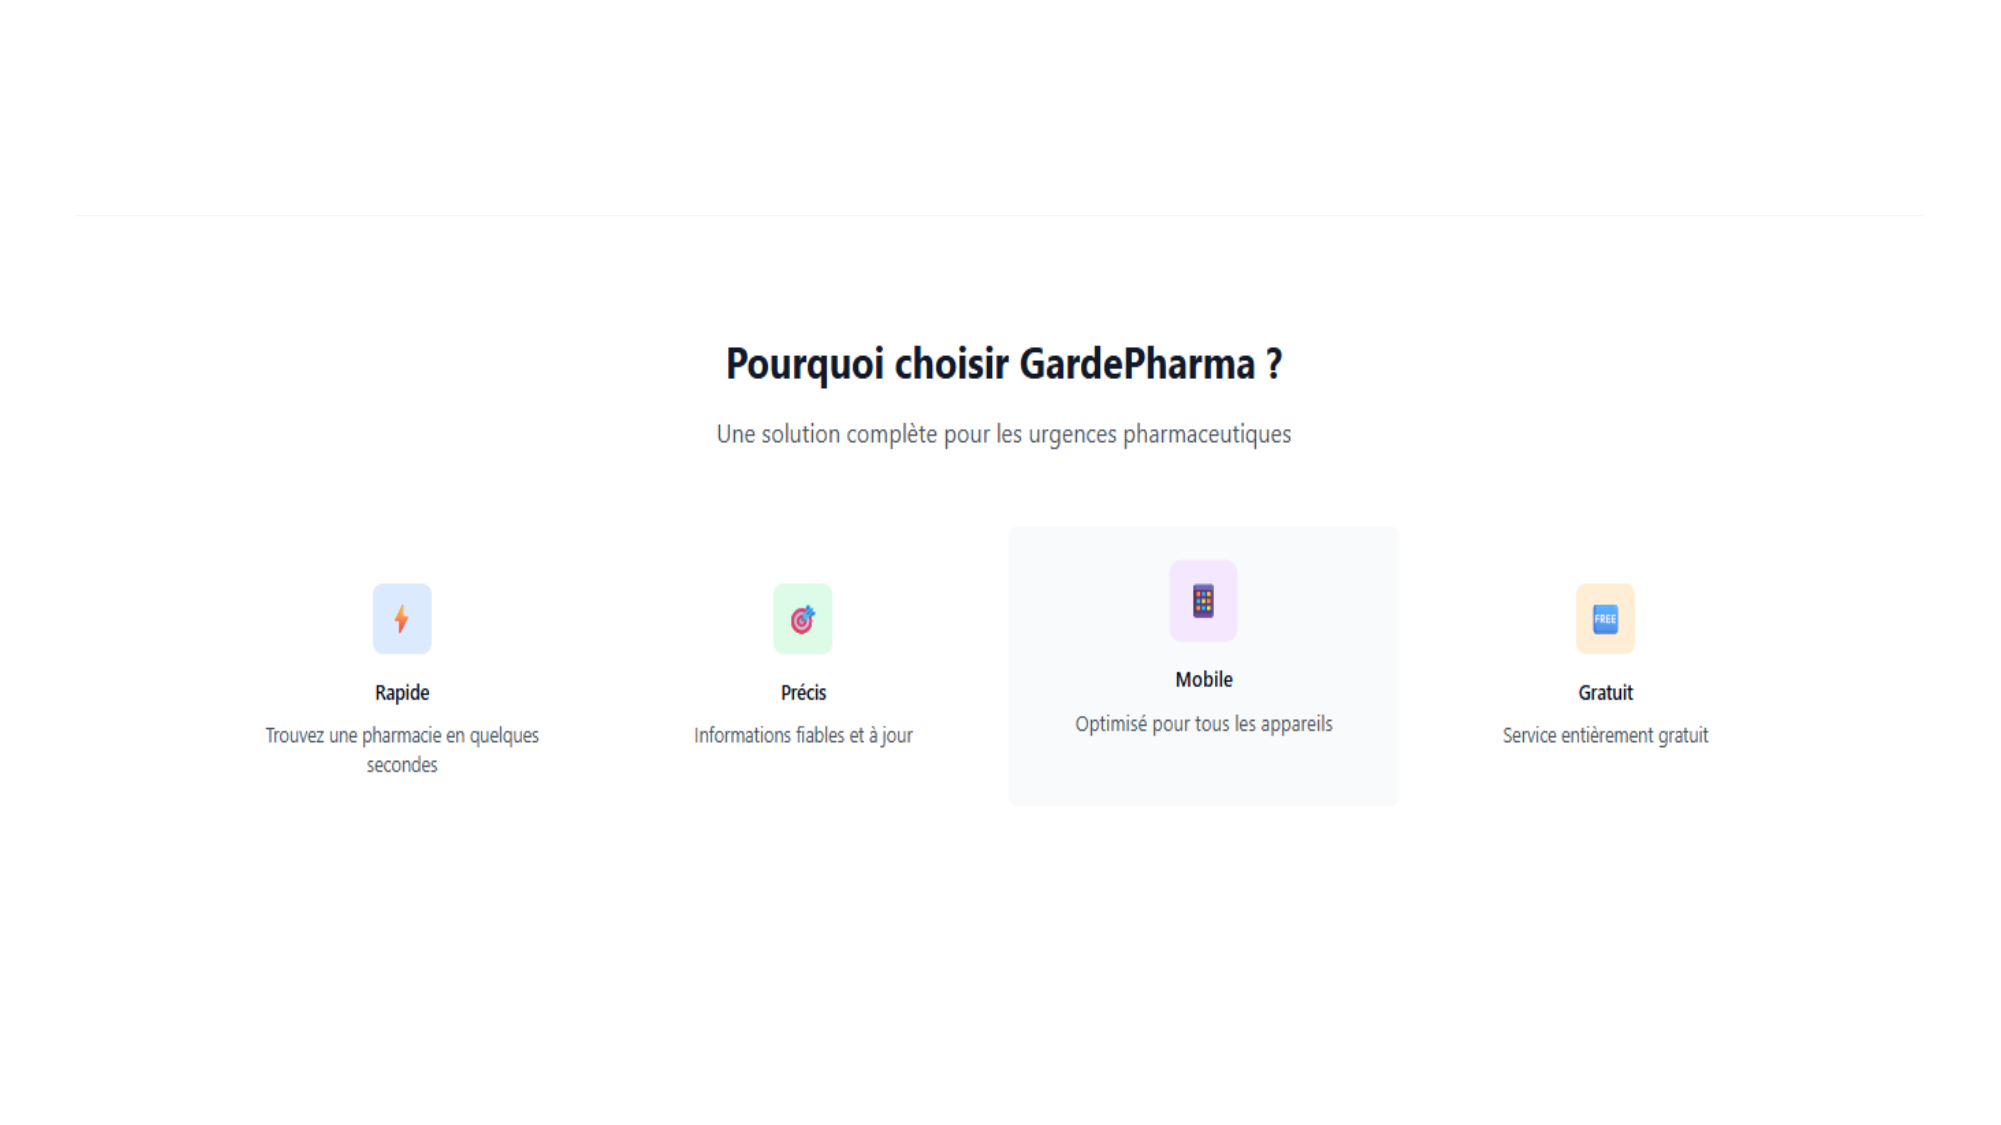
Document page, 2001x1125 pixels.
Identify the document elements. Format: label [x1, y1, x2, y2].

list [74, 215, 1926, 910]
